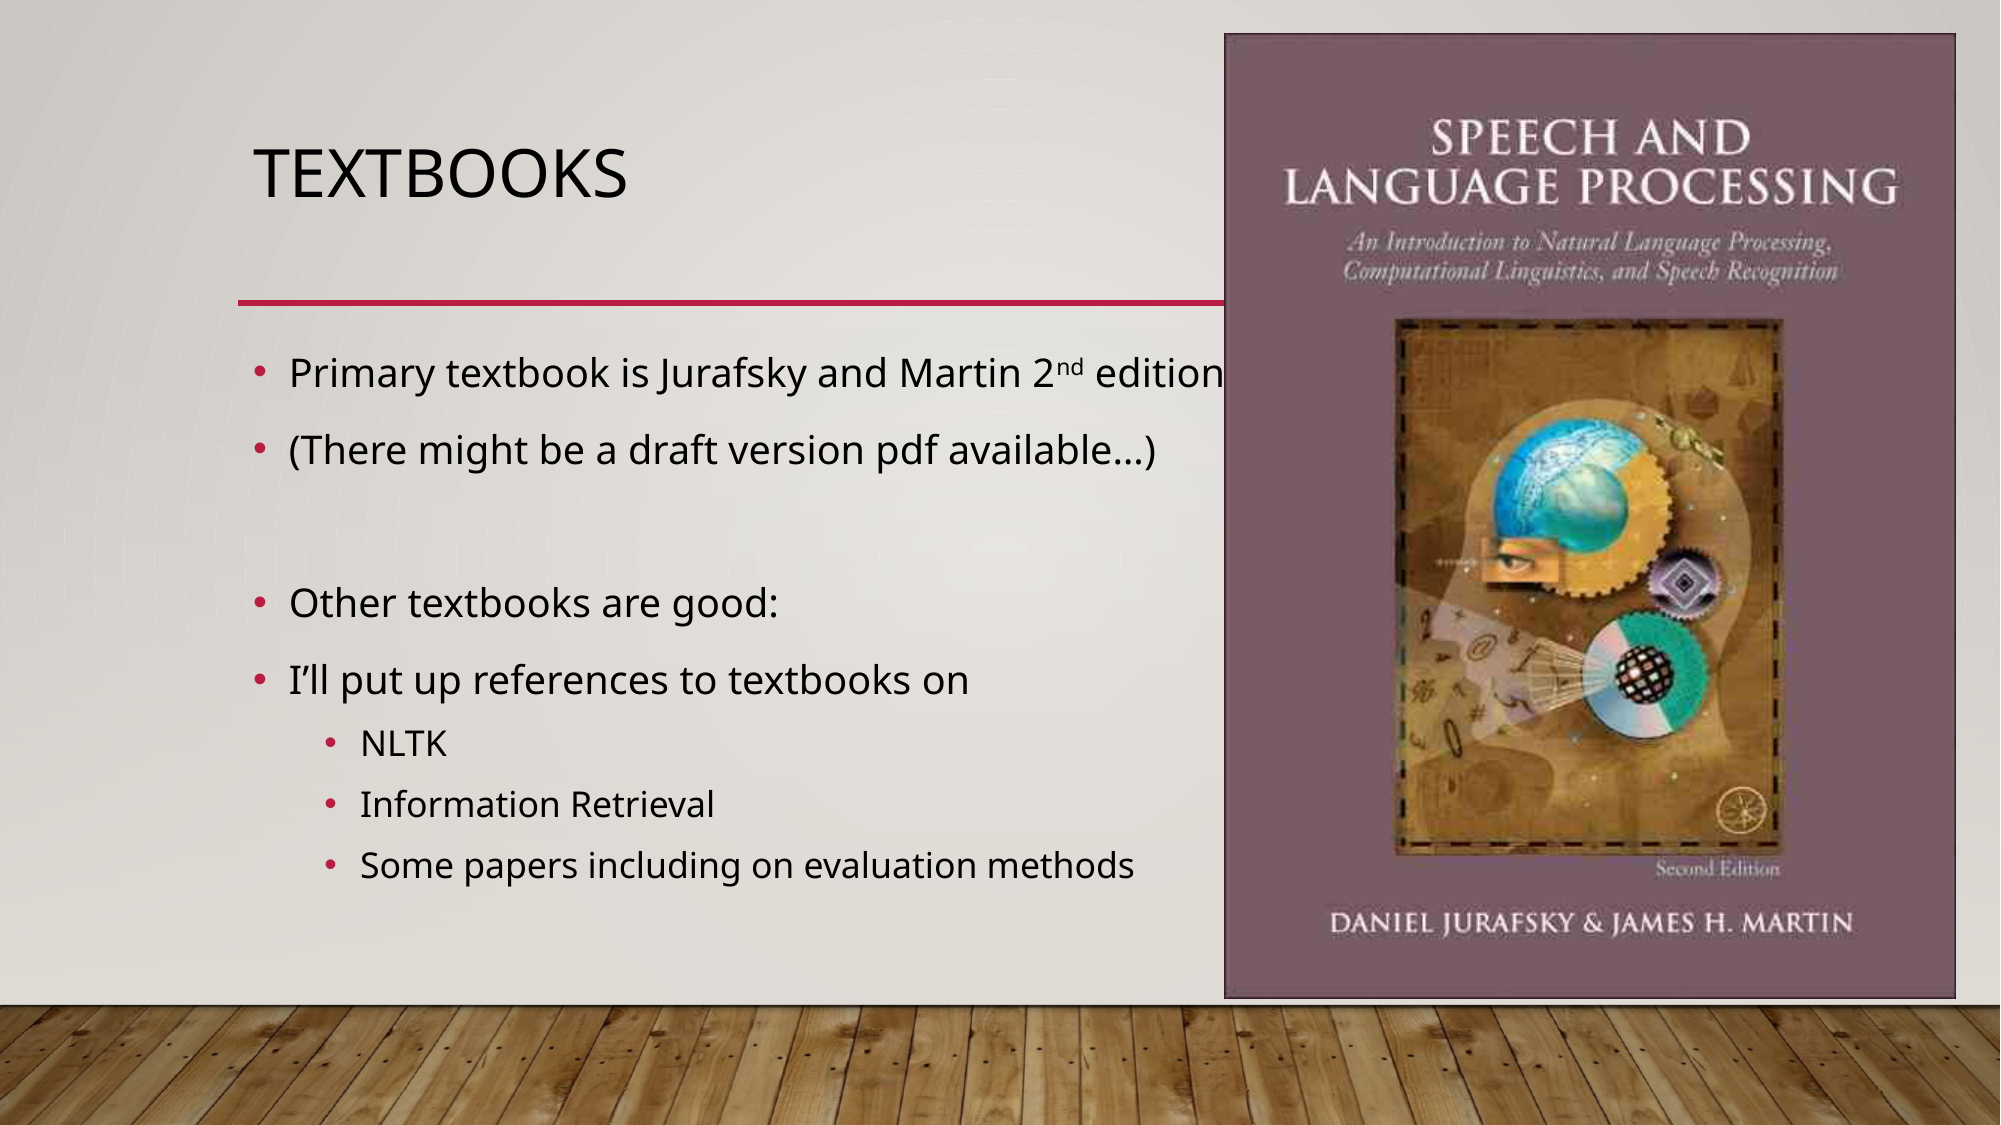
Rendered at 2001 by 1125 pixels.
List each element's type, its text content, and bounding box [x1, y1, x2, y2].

picture [0, 1005, 2000, 1125]
title Textbooks [238, 131, 1224, 305]
list Primary textbook is Jurafsky and Martin 2nd edition (There might be a draft version pdf available…) Other textbooks are good: I’ll put up references to textbooks on NLTK Information Retrieval Some papers including on evaluation methods [238, 330, 1224, 897]
picture [1224, 32, 1956, 1000]
